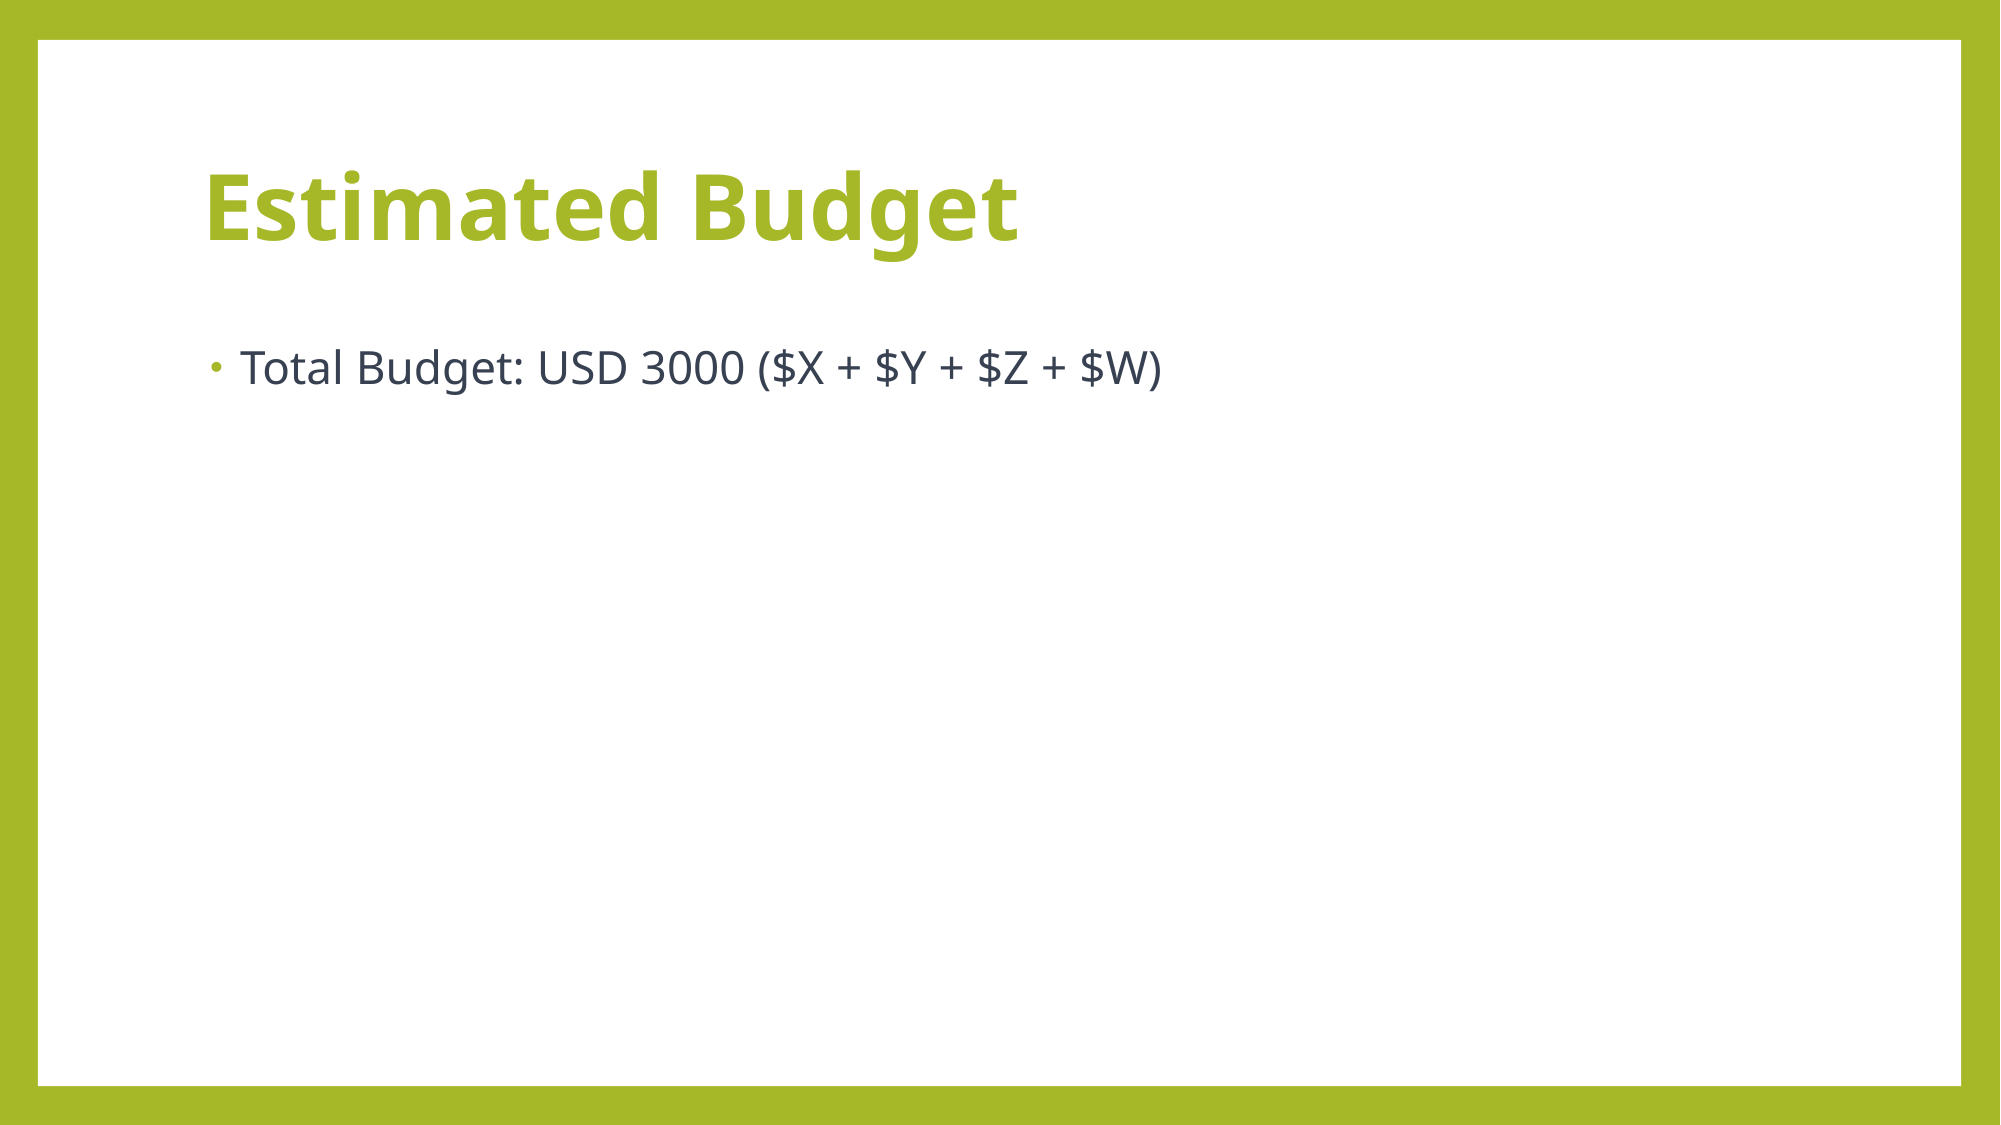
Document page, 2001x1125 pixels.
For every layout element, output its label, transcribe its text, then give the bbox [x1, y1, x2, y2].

list Total Budget: USD 3000 ($X + $Y + $Z + $W) [187, 337, 1808, 1000]
title Estimated Budget [187, 99, 1808, 323]
